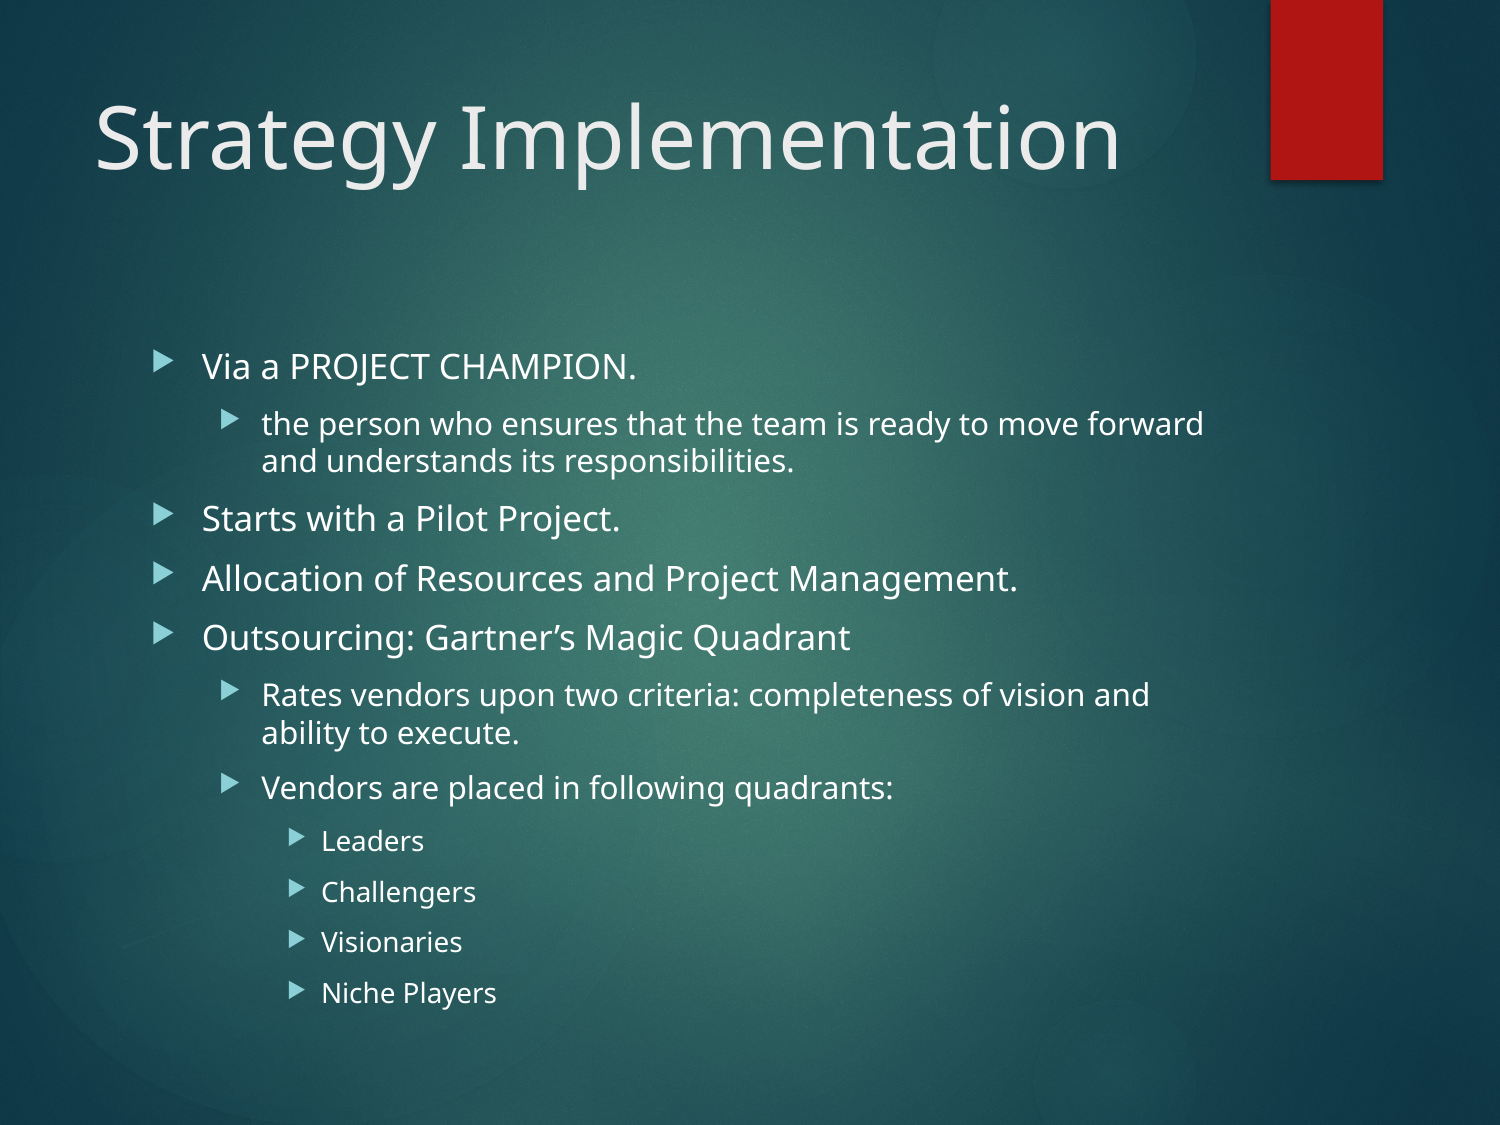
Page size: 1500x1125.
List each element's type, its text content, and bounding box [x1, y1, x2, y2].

list Via a PROJECT CHAMPION. the person who ensures that the team is ready to move forward and understands its responsibilities. Starts with a Pilot Project. Allocation of Resources and Project Management. Outsourcing: Gartner’s Magic Quadrant Rates vendors upon two criteria: completeness of vision and ability to execute. Vendors are placed in following quadrants: Leaders Challengers Visionaries Niche Players [135, 336, 1237, 1025]
title Strategy Implementation [79, 74, 1237, 304]
